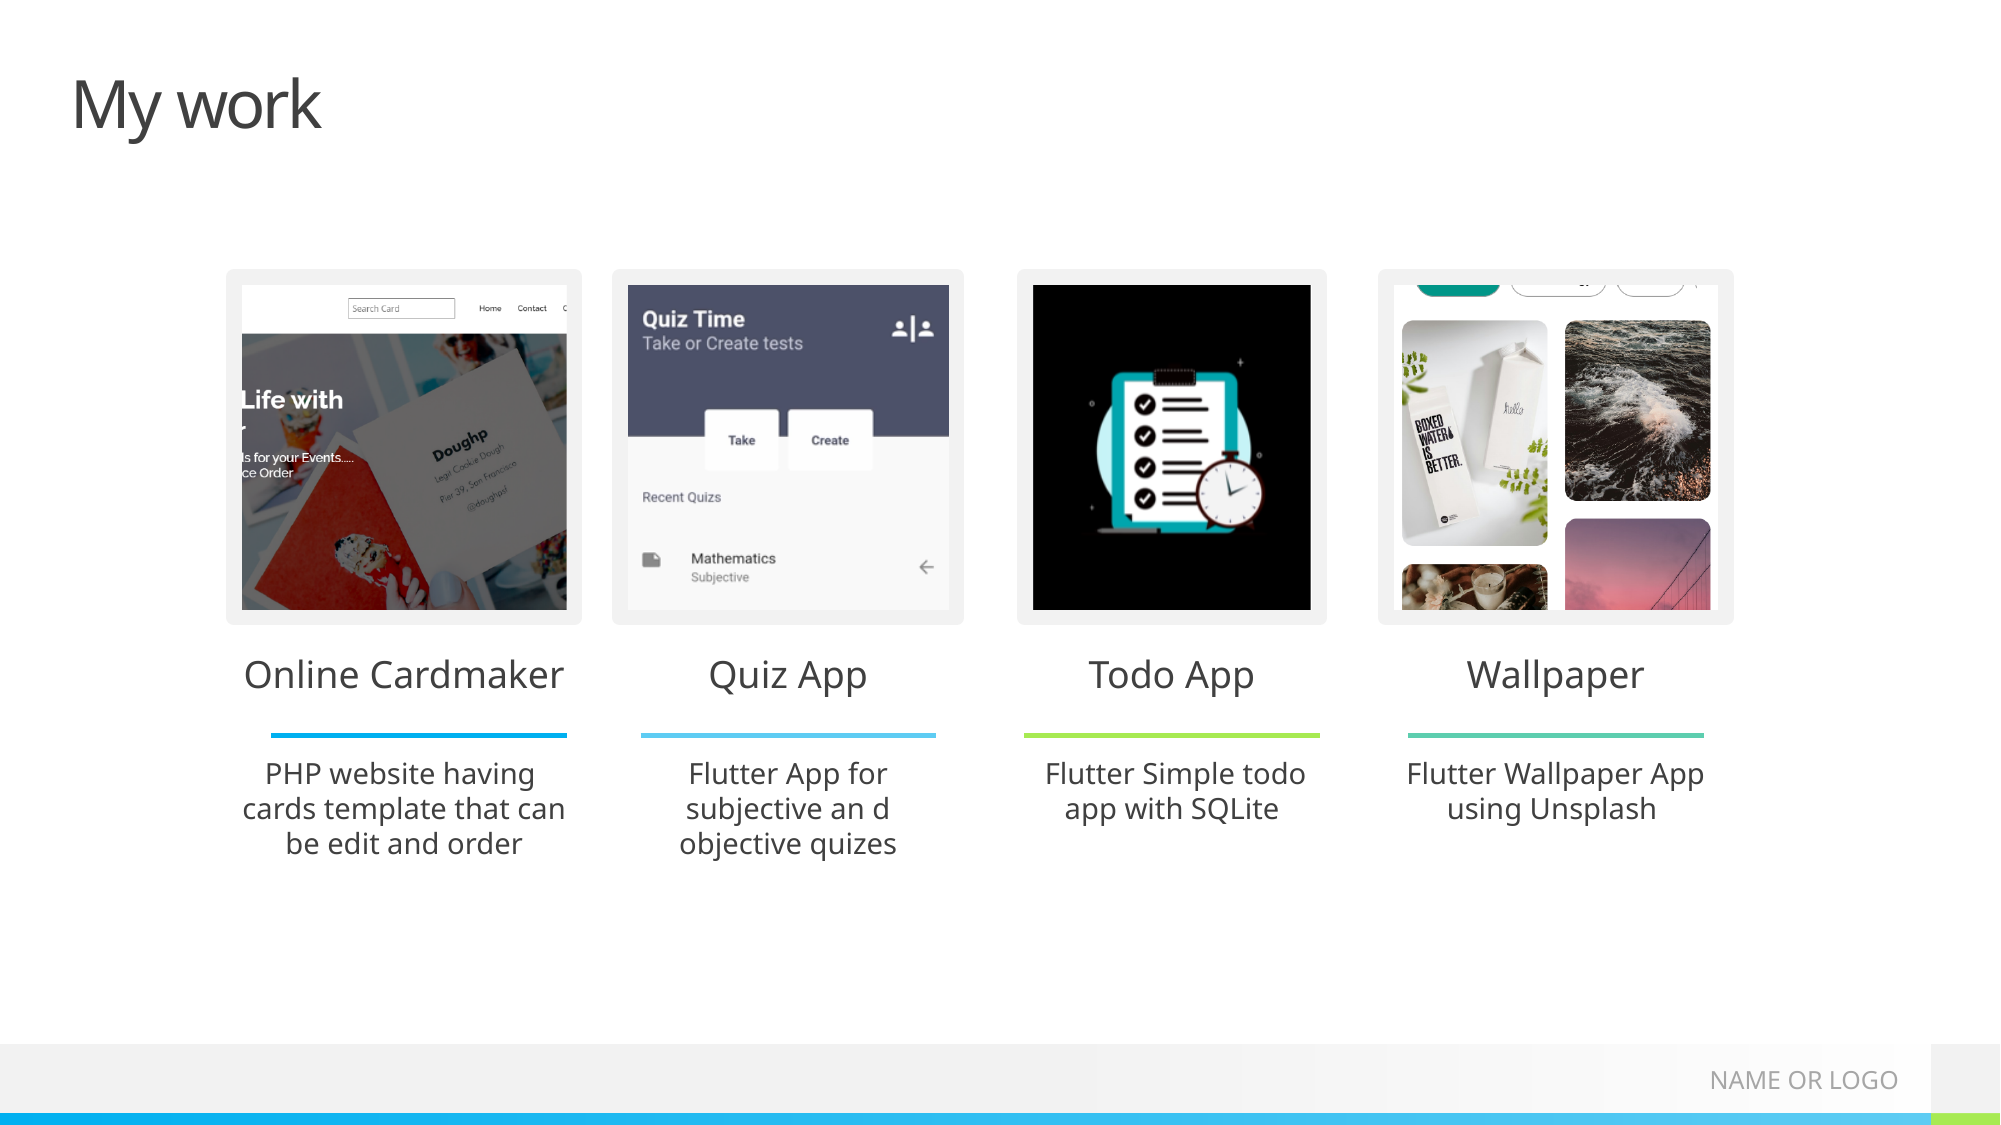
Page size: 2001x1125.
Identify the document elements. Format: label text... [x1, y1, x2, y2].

list Quiz App [625, 651, 951, 711]
list Todo App [1009, 651, 1335, 711]
list Online Cardmaker [241, 651, 567, 711]
list PHP website having cards template that can be edit and order [241, 755, 567, 874]
list Flutter App for subjective an d objective quizes [625, 755, 951, 874]
title My work [70, 70, 1932, 142]
list Flutter Simple todo app with SQLite [1009, 755, 1335, 874]
picture [1393, 284, 1719, 610]
slide_number [1931, 1044, 2000, 1114]
picture [241, 284, 567, 610]
list Wallpaper [1393, 651, 1719, 711]
picture [627, 284, 949, 610]
picture [1032, 284, 1312, 610]
list Flutter Wallpaper App using Unsplash [1393, 755, 1719, 874]
